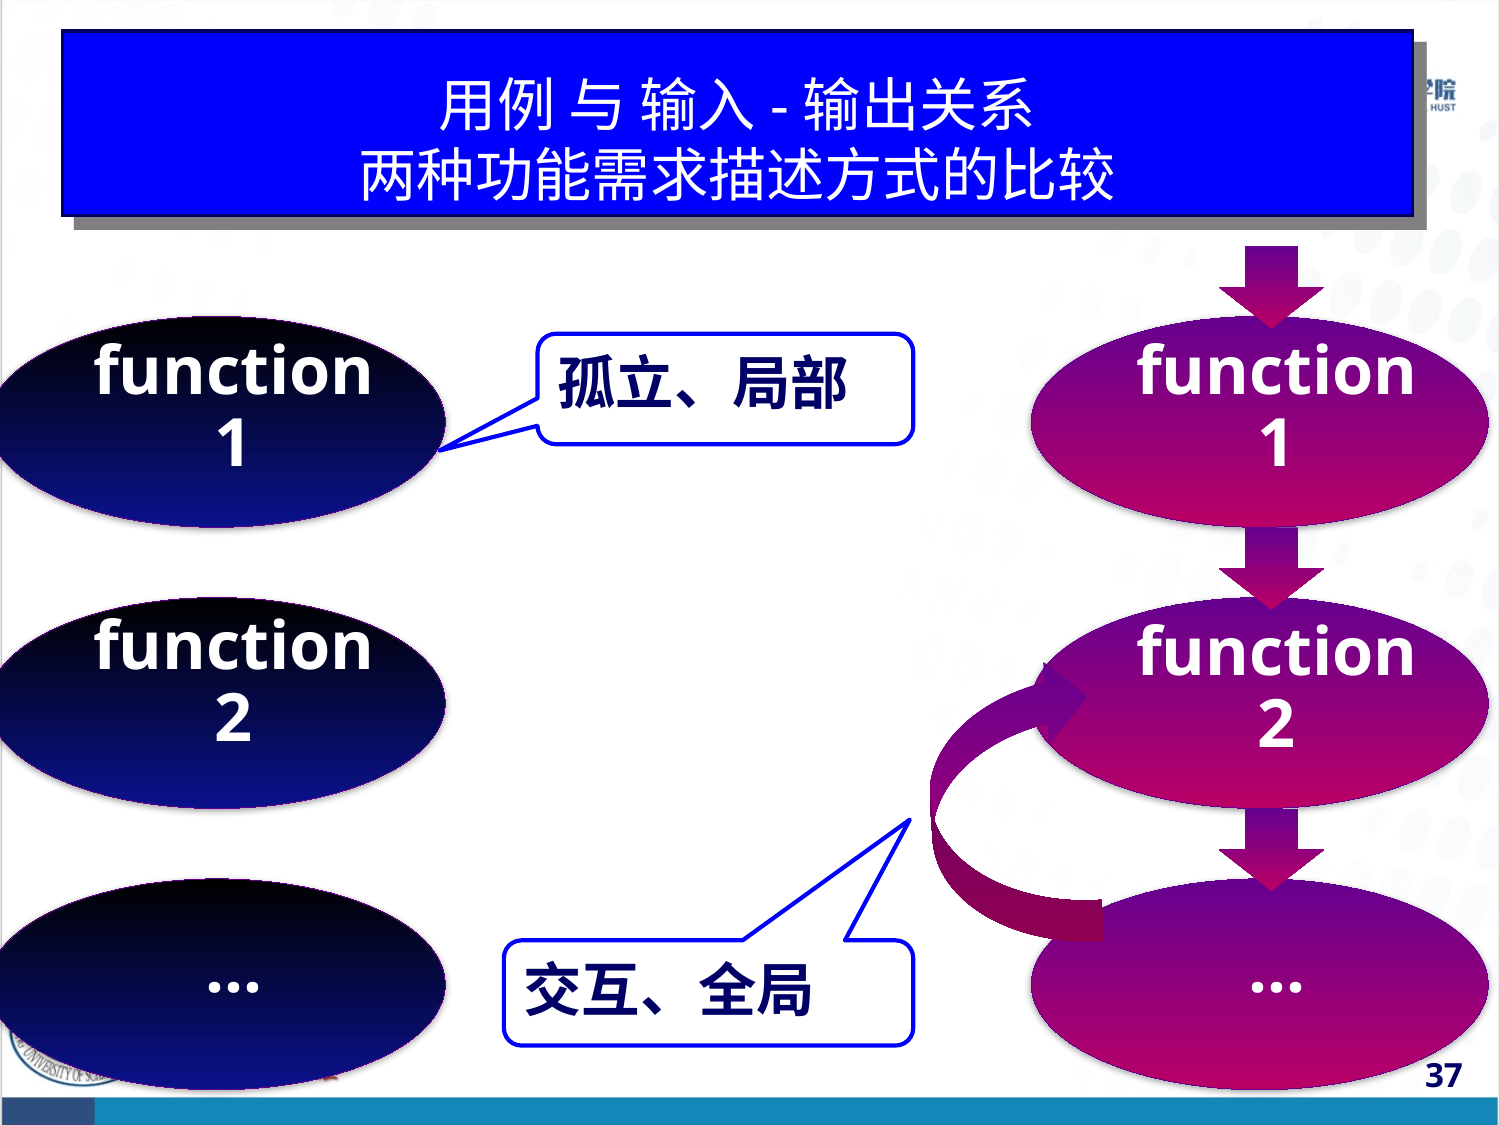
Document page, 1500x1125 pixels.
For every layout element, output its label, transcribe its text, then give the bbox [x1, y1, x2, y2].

text_box 交互、全局 [503, 819, 914, 1046]
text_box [1031, 878, 1489, 1091]
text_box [1031, 316, 1489, 528]
text_box [929, 688, 1025, 933]
text_box [1218, 816, 1325, 877]
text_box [0, 316, 446, 528]
text_box [1218, 246, 1325, 314]
text_box [1218, 535, 1325, 595]
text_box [0, 597, 446, 809]
text_box 孤立、局部 [450, 333, 914, 448]
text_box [0, 878, 446, 1091]
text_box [1031, 597, 1489, 809]
picture [0, 0, 1500, 1125]
title 用例 与 输入-输出关系 两种功能需求描述方式的比较 [61, 29, 1414, 217]
